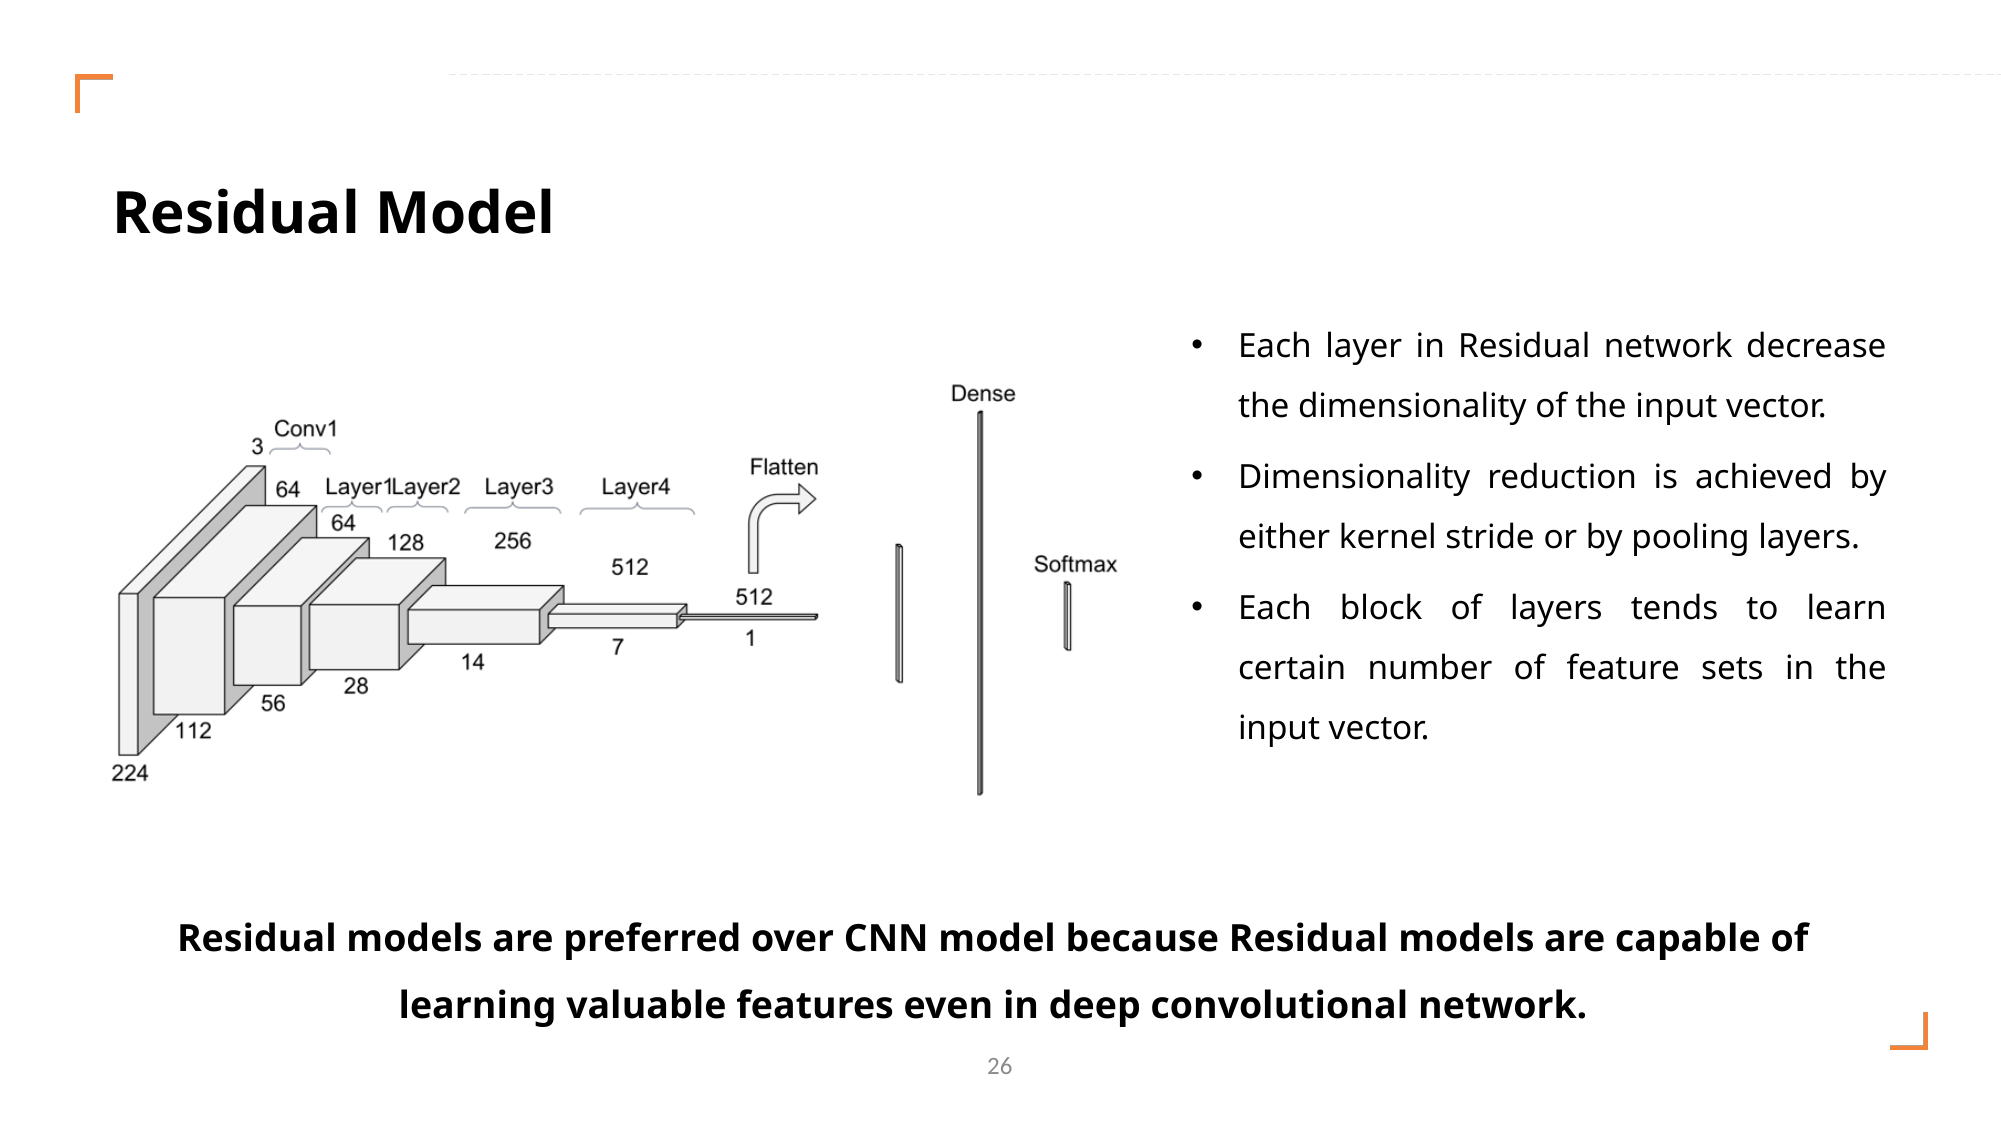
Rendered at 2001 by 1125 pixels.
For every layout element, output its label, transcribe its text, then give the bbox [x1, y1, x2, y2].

text_box 26 [774, 1042, 1225, 1103]
text_box Each layer in Residual network decrease the dimensionality of the input vector. Dimensionality reduction is achieved by either kernel stride or by pooling layers. Each block of layers tends to learn certain number of feature sets in the input vector. [1176, 296, 1903, 754]
picture [1890, 1012, 1928, 1050]
text_box Residual Model [97, 97, 1877, 253]
picture [97, 371, 1132, 799]
text_box Residual models are preferred over CNN model because Residual models are capable of learning valuable features even in deep convolutional network. [110, 883, 1877, 1034]
picture [75, 74, 113, 113]
